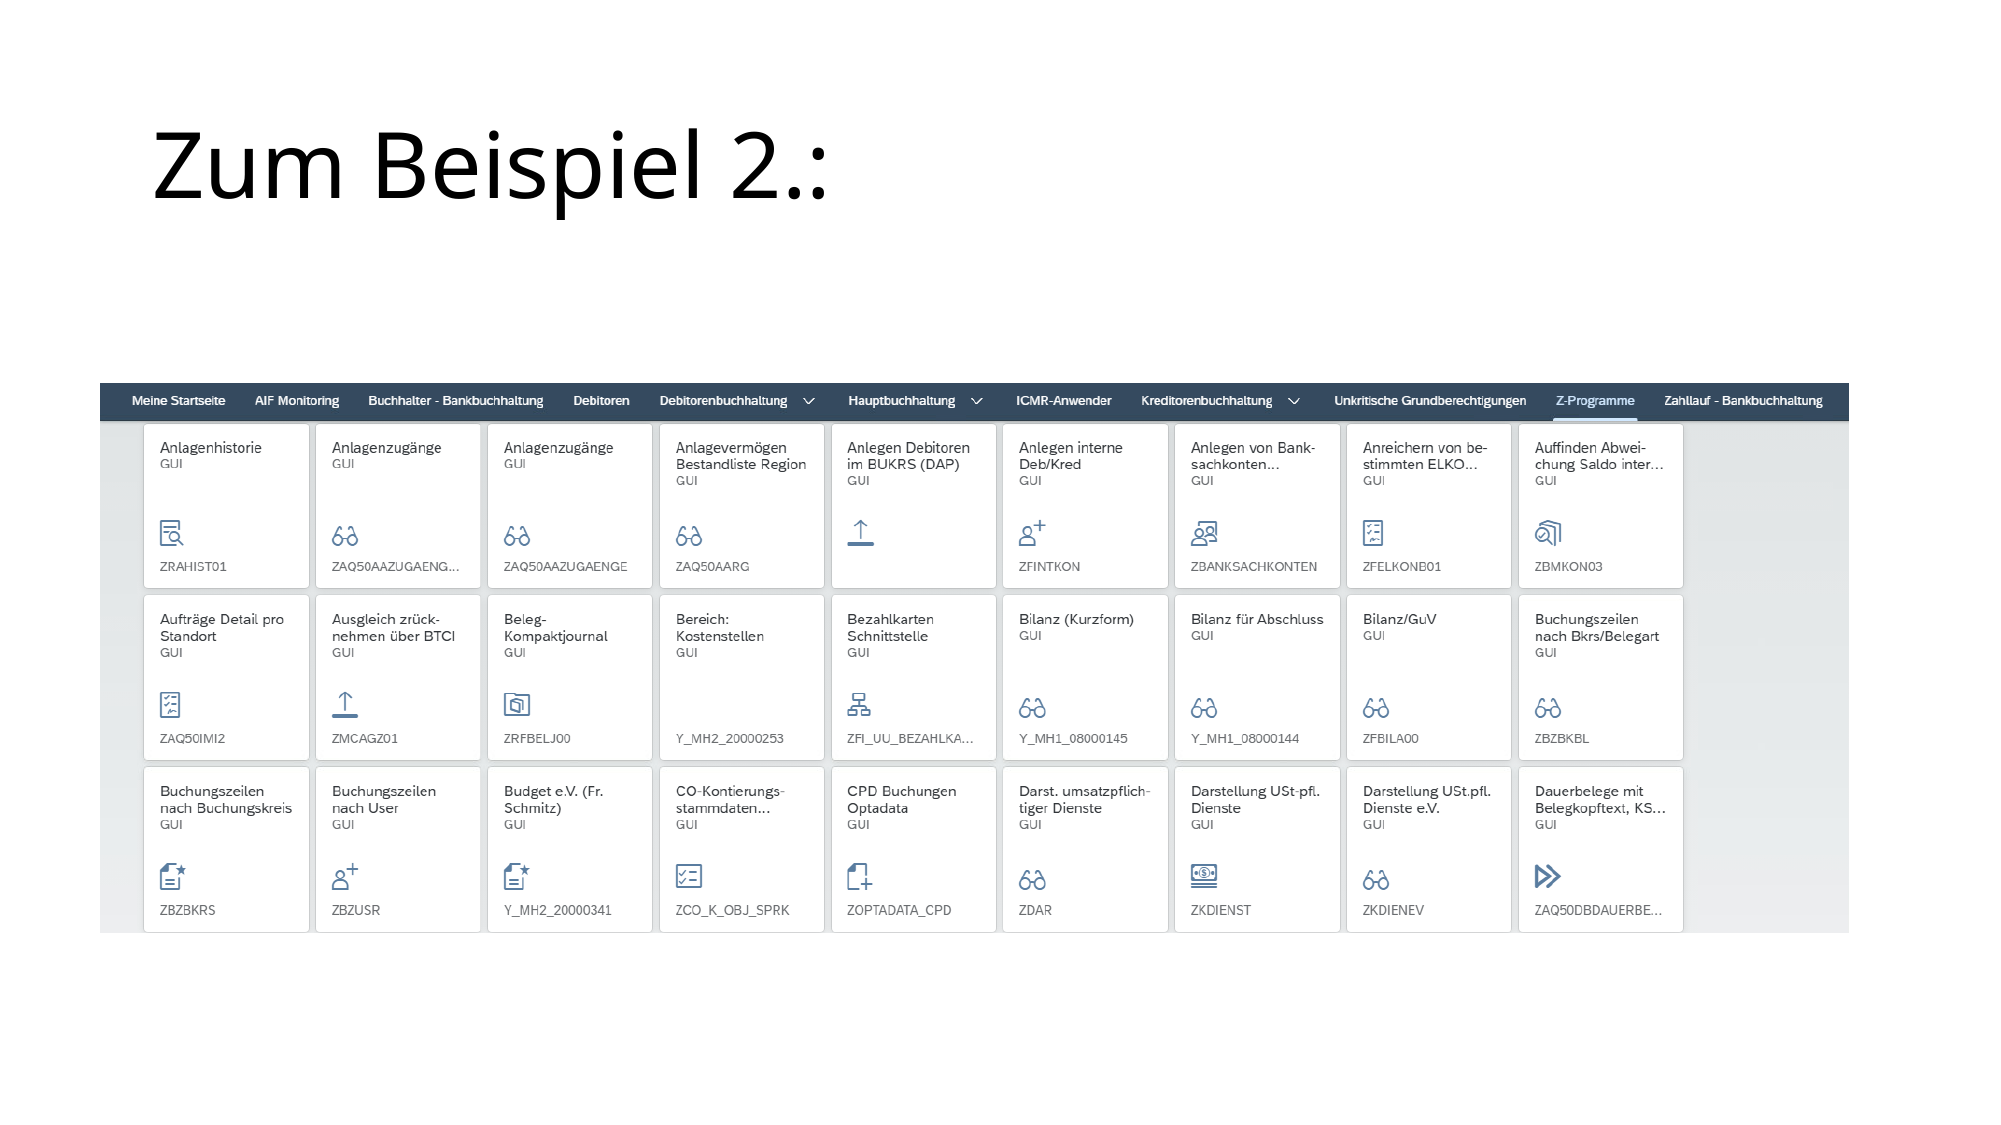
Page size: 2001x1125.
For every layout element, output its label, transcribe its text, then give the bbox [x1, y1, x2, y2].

title Zum Beispiel 2.: [137, 59, 1863, 278]
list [99, 382, 1849, 934]
